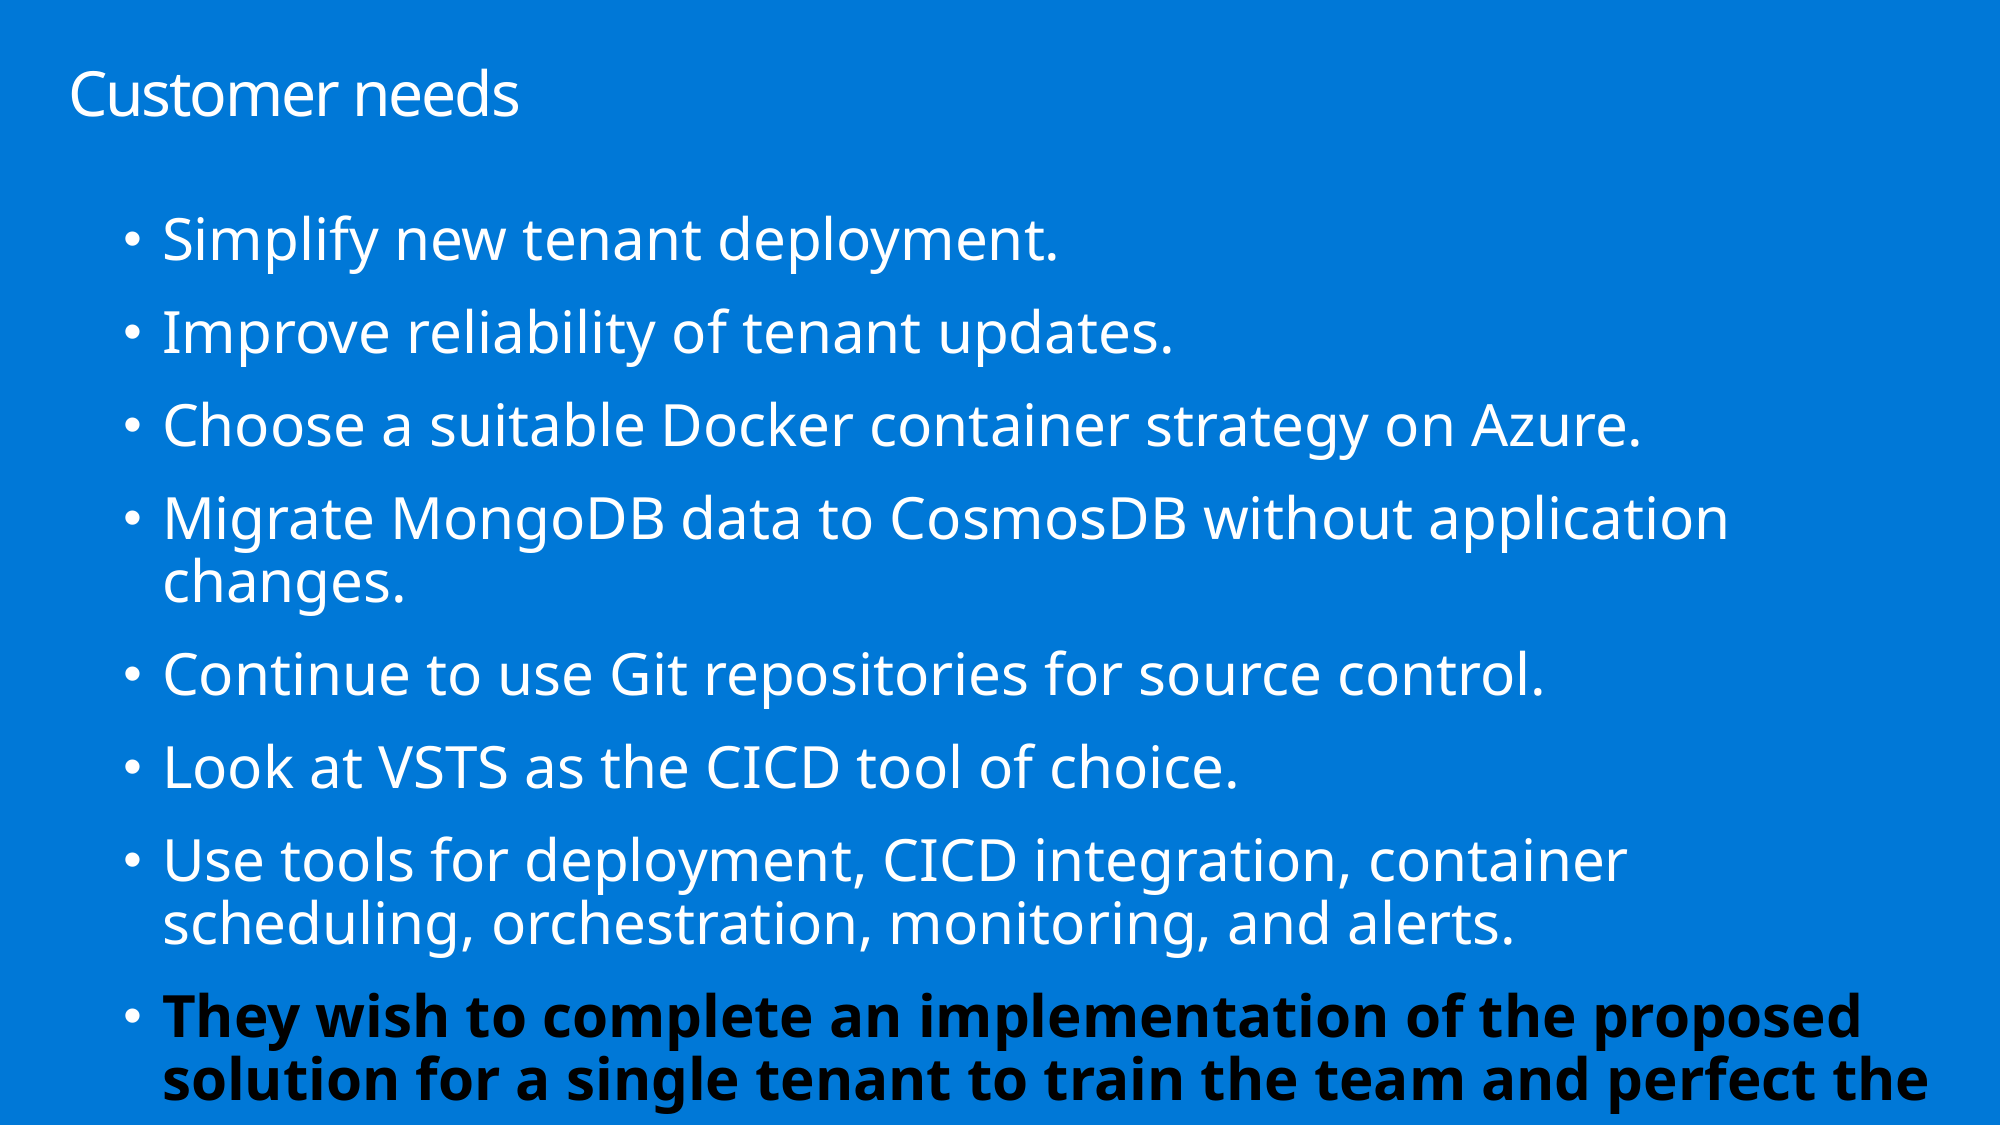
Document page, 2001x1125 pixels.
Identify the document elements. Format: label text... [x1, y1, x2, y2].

list Simplify new tenant deployment. Improve reliability of tenant updates. Choose a suitable Docker container strategy on Azure. Migrate MongoDB data to CosmosDB without application changes. Continue to use Git repositories for source control. Look at VSTS as the CICD tool of choice. Use tools for deployment, CICD integration, container scheduling, orchestration, monitoring, and alerts. They wish to complete an implementation of the proposed solution for a single tenant to train the team and perfect the process. [44, 196, 1956, 532]
title Customer needs [44, 47, 1957, 196]
